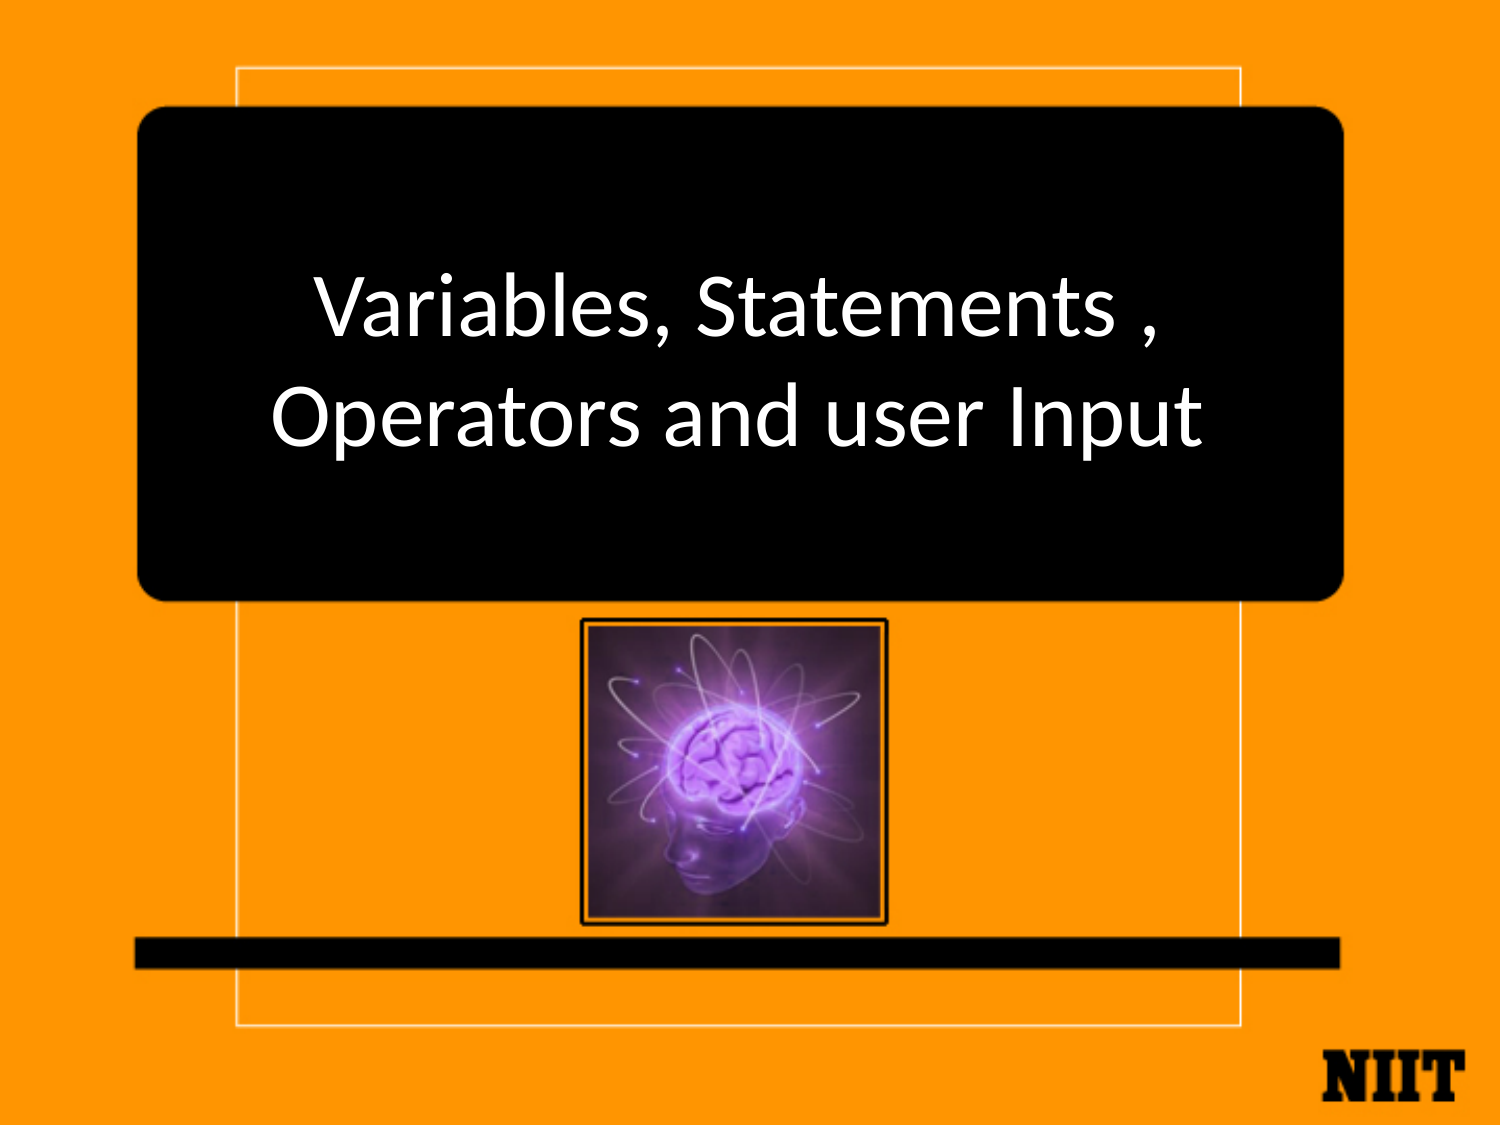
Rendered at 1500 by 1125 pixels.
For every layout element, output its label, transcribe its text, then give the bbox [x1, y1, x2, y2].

picture [0, 0, 1500, 1125]
title Variables, Statements , Operators and user Input [206, 206, 1270, 502]
